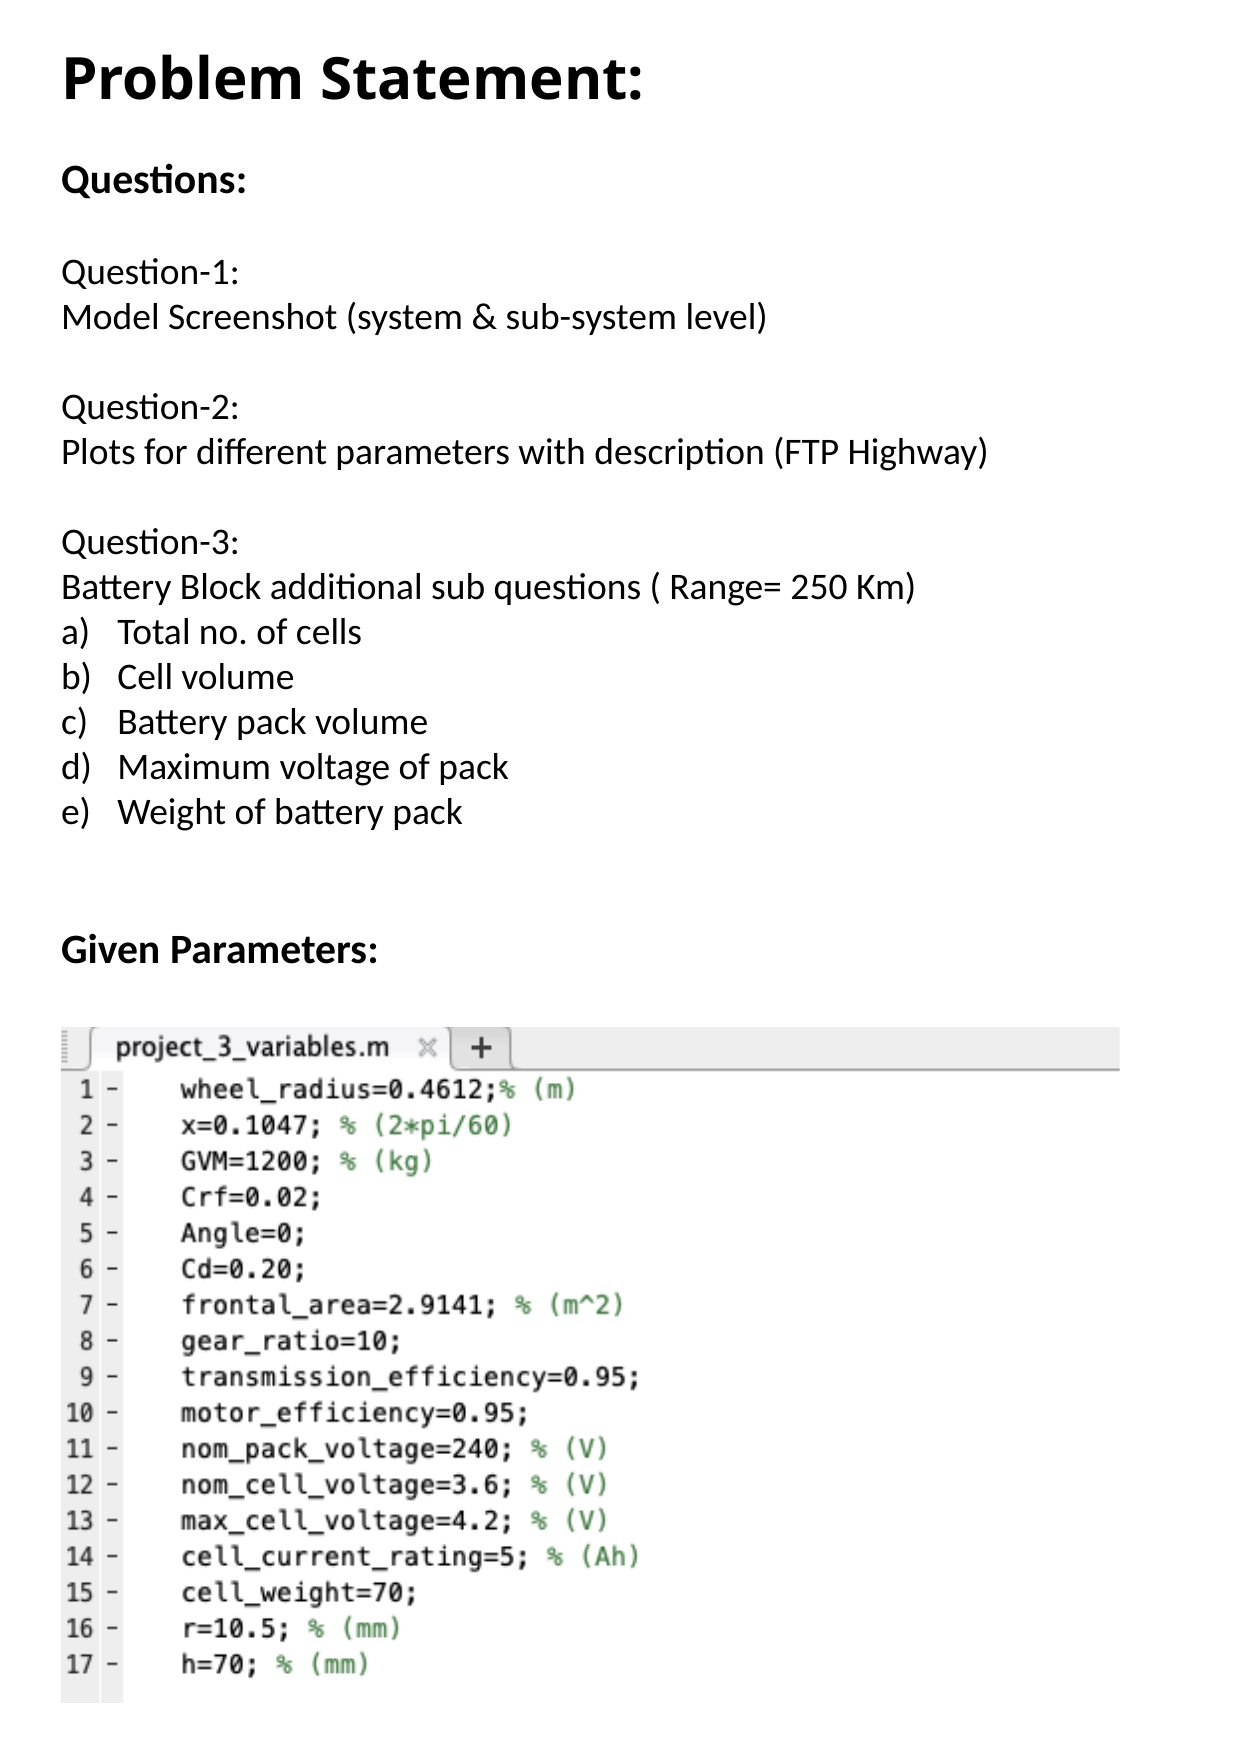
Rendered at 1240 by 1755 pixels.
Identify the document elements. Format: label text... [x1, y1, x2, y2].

title Problem Statement: [60, 41, 769, 152]
picture [60, 1026, 1120, 1703]
list Questions: Question-1: Model Screenshot (system & sub-system level) Question-2: Plots for different parameters with description (FTP Highway) Question-3: Battery Block additional sub questions ( Range= 250 Km) Total no. of cells Cell volume Battery pack volume Maximum voltage of pack Weight of battery pack Given Parameters: [60, 152, 1177, 1076]
